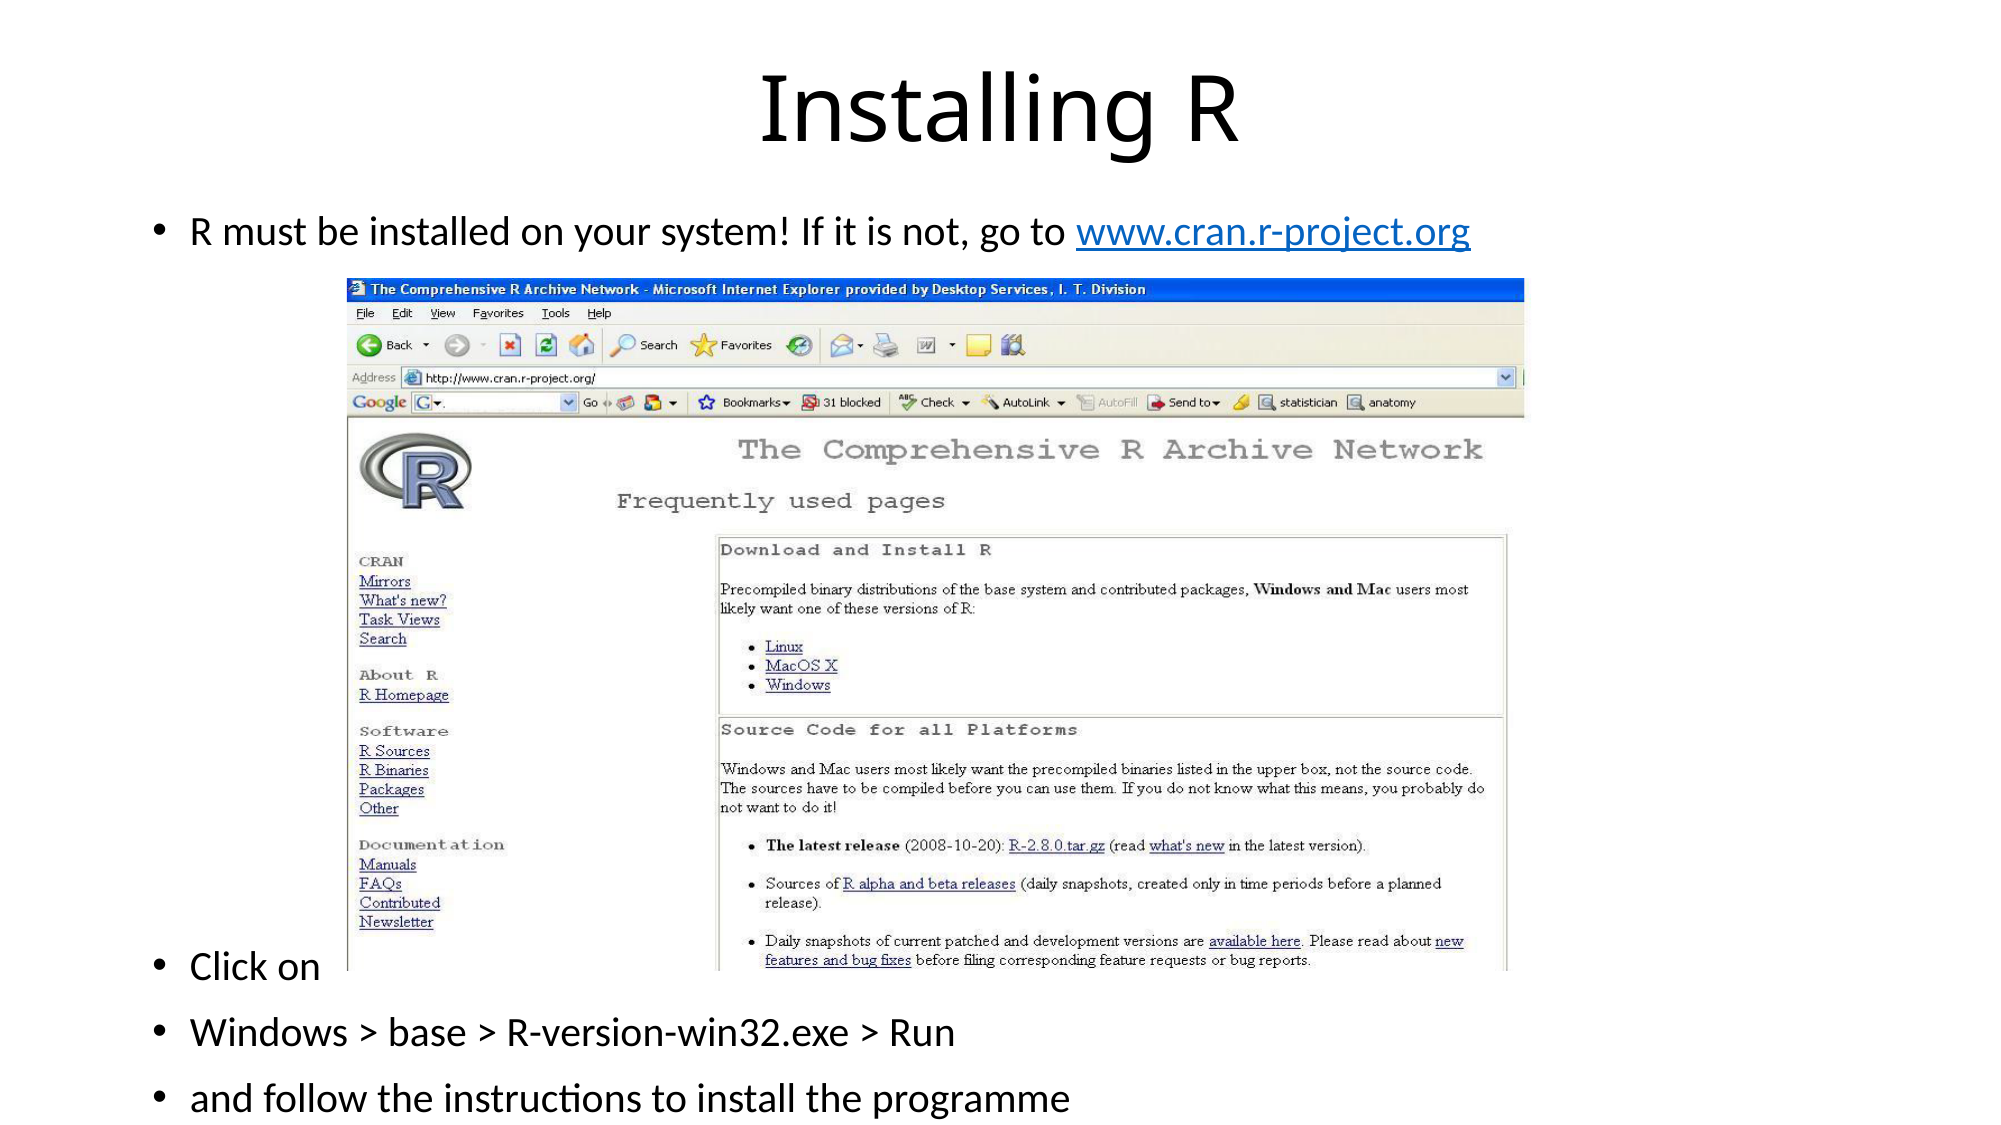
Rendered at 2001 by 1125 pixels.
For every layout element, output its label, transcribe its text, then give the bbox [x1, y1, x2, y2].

list R must be installed on your system! If it is not, go to www.cran.r-project.org Click on Windows > base > R-version-win32.exe > Run and follow the instructions to install the programme [137, 201, 1863, 1125]
picture [346, 278, 1548, 971]
title Installing R [137, 40, 1863, 183]
